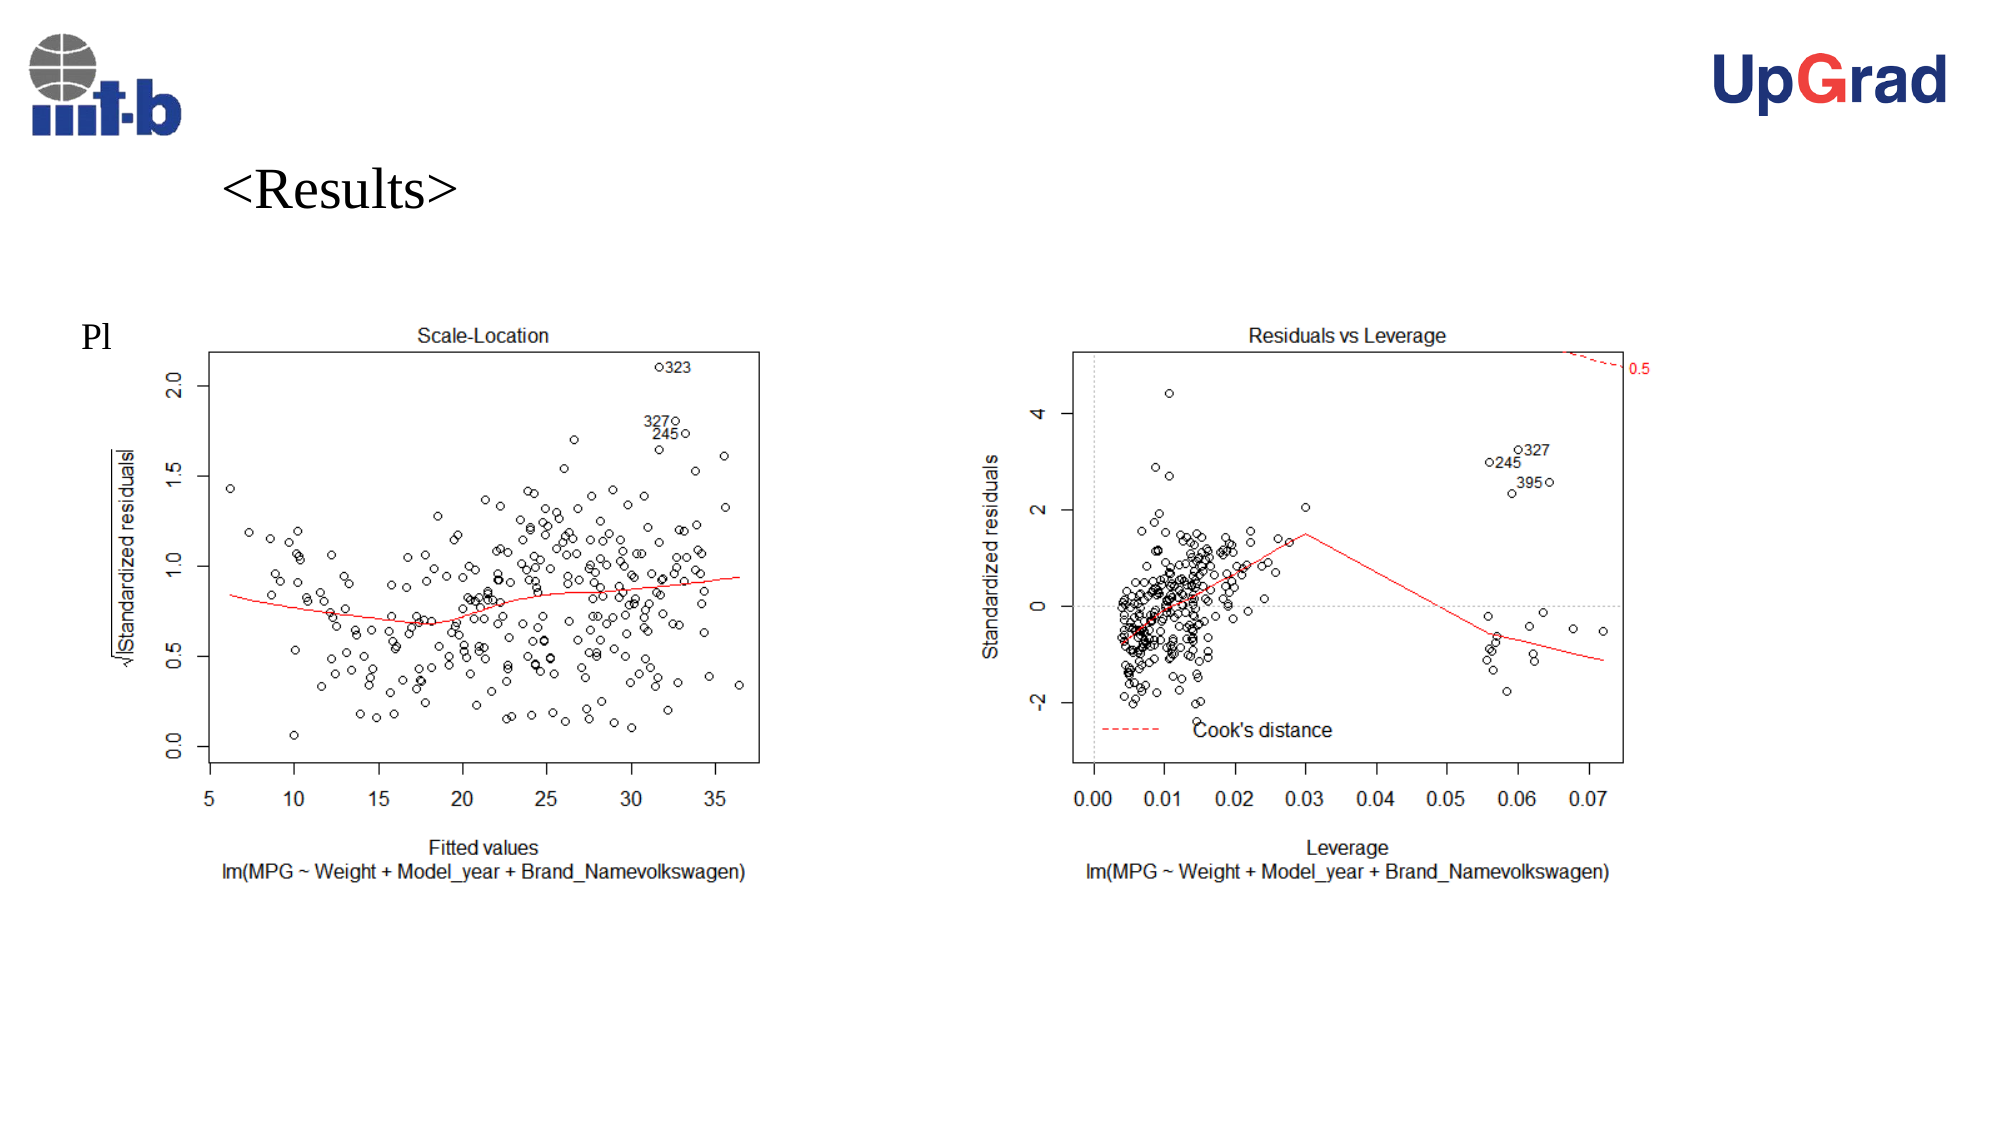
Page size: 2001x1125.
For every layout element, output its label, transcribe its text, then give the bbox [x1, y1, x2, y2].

picture [110, 254, 811, 886]
text_box <Results> [186, 104, 1714, 246]
text_box Plot 3 [66, 304, 1899, 1017]
picture [0, 29, 208, 163]
picture [974, 254, 1674, 886]
picture [1714, 53, 1952, 116]
